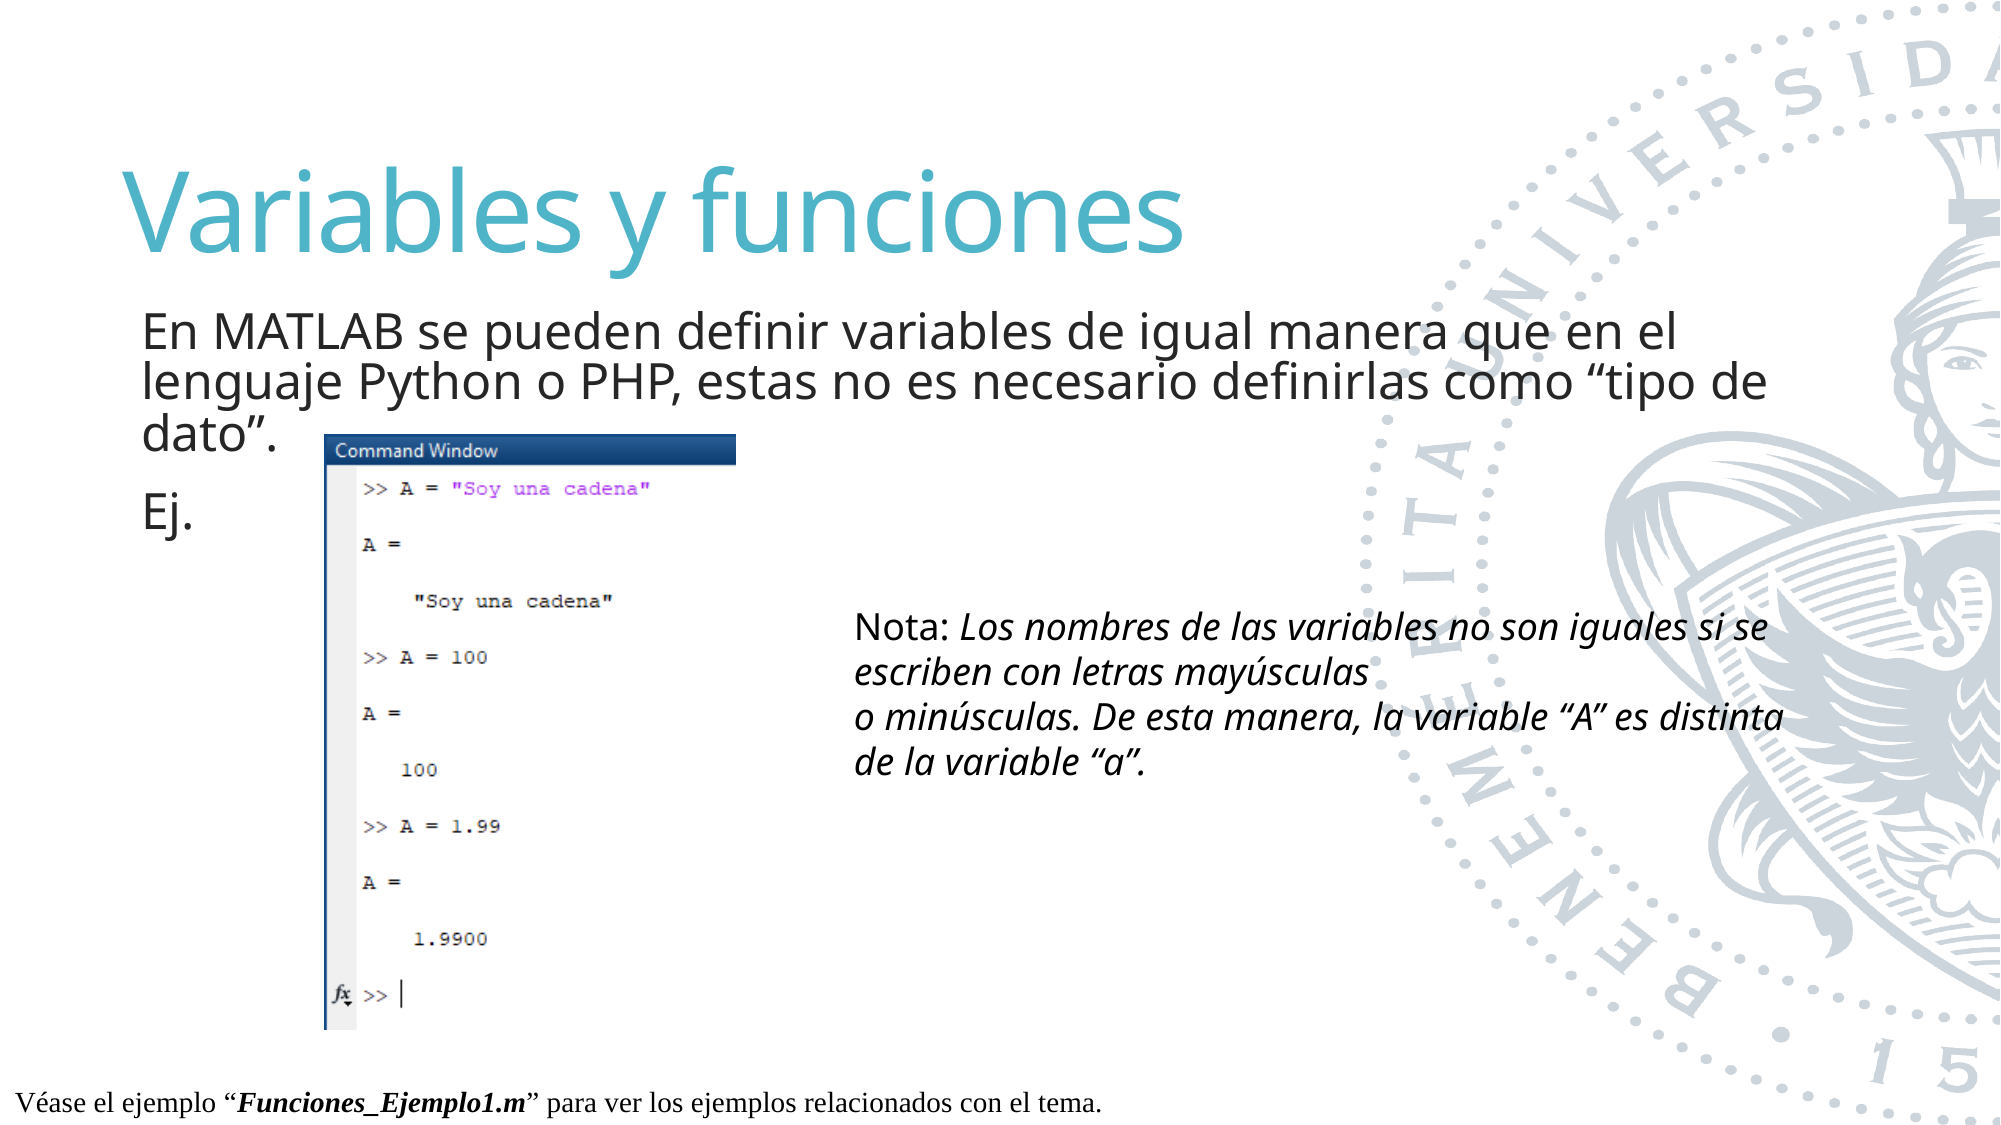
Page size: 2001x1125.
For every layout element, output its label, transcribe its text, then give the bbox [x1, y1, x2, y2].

text_box Nota: Los nombres de las variables no son iguales si se escriben con letras mayúsculas o minúsculas. De esta manera, la variable “A” es distinta de la variable “a”. [839, 595, 1360, 791]
title Variables y funciones [107, 81, 1360, 354]
text_box Véase el ejemplo “Funciones_Ejemplo1.m” para ver los ejemplos relacionados con el tema. [0, 1076, 1360, 1125]
picture [324, 434, 737, 1031]
list En MATLAB se pueden definir variables de igual manera que en el lenguaje Python o PHP, estas no es necesario definirlas como “tipo de dato”. Ej. [111, 300, 1360, 596]
picture [1360, 0, 2000, 1125]
